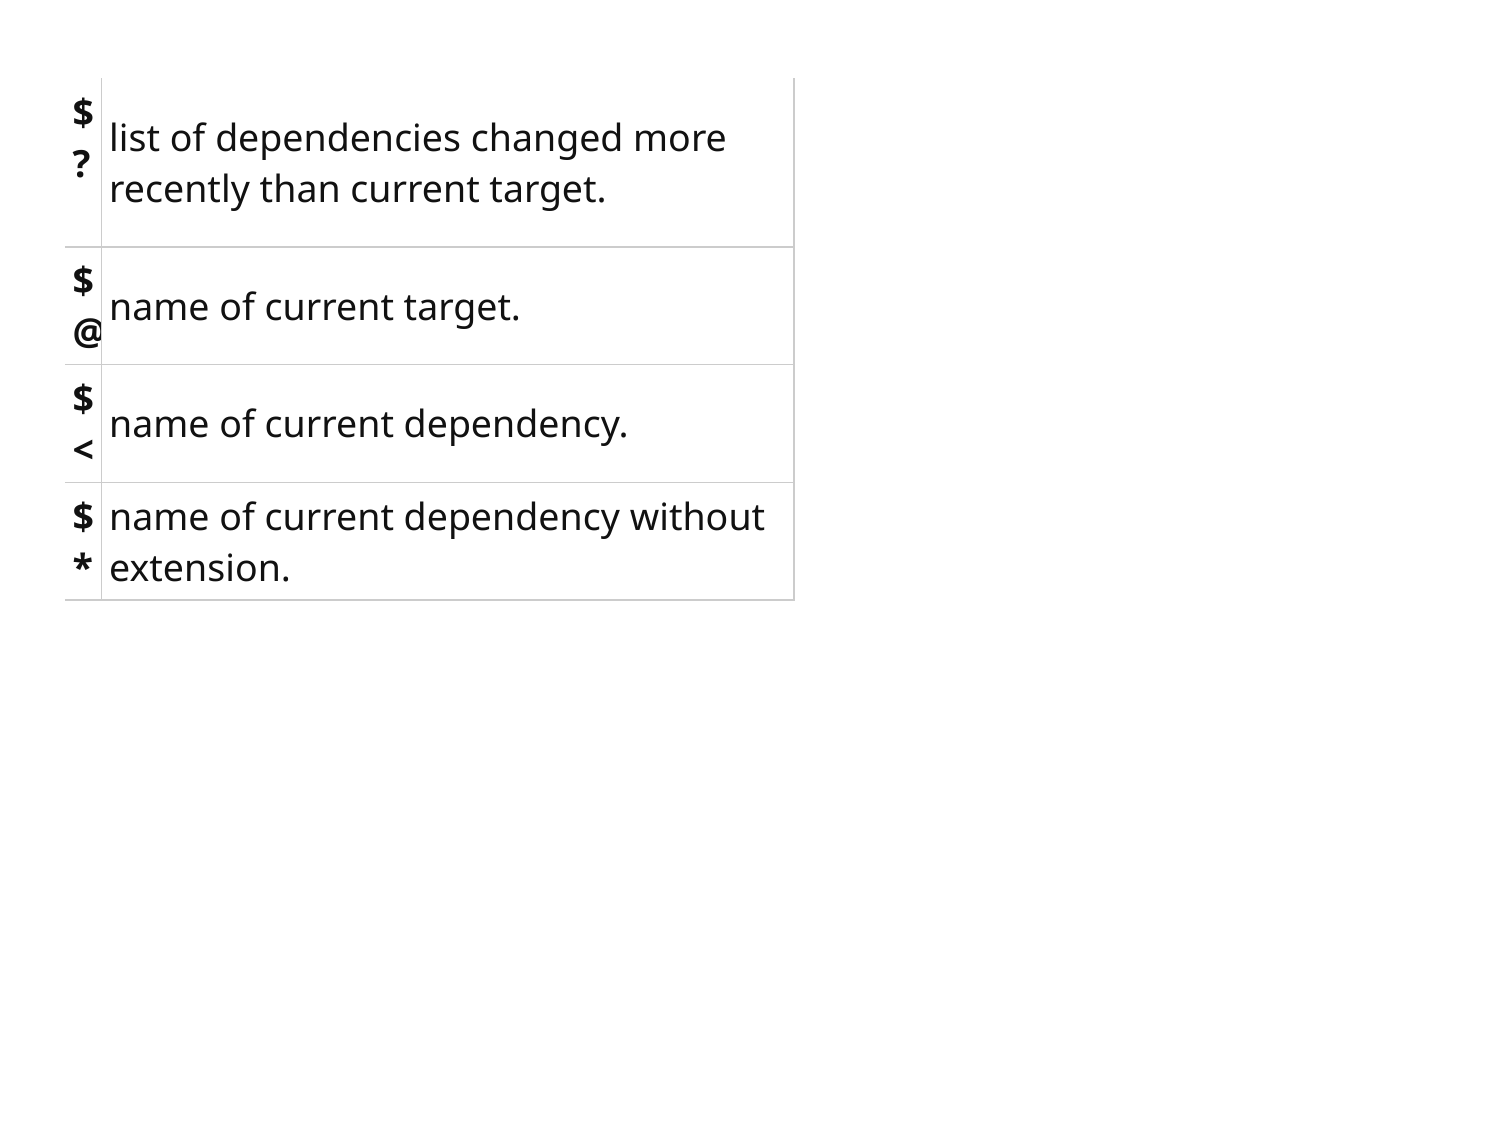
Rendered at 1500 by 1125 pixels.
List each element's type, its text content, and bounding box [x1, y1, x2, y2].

table_cell name of current target. [102, 248, 793, 364]
table_cell $* [65, 483, 101, 599]
table_header $? [65, 78, 101, 246]
table_cell $< [65, 365, 101, 482]
table_cell name of current dependency without extension. [102, 483, 793, 599]
table_cell name of current dependency. [102, 365, 793, 482]
table_cell $@ [65, 248, 101, 364]
table_header list of dependencies changed more recently than current target. [102, 78, 793, 246]
